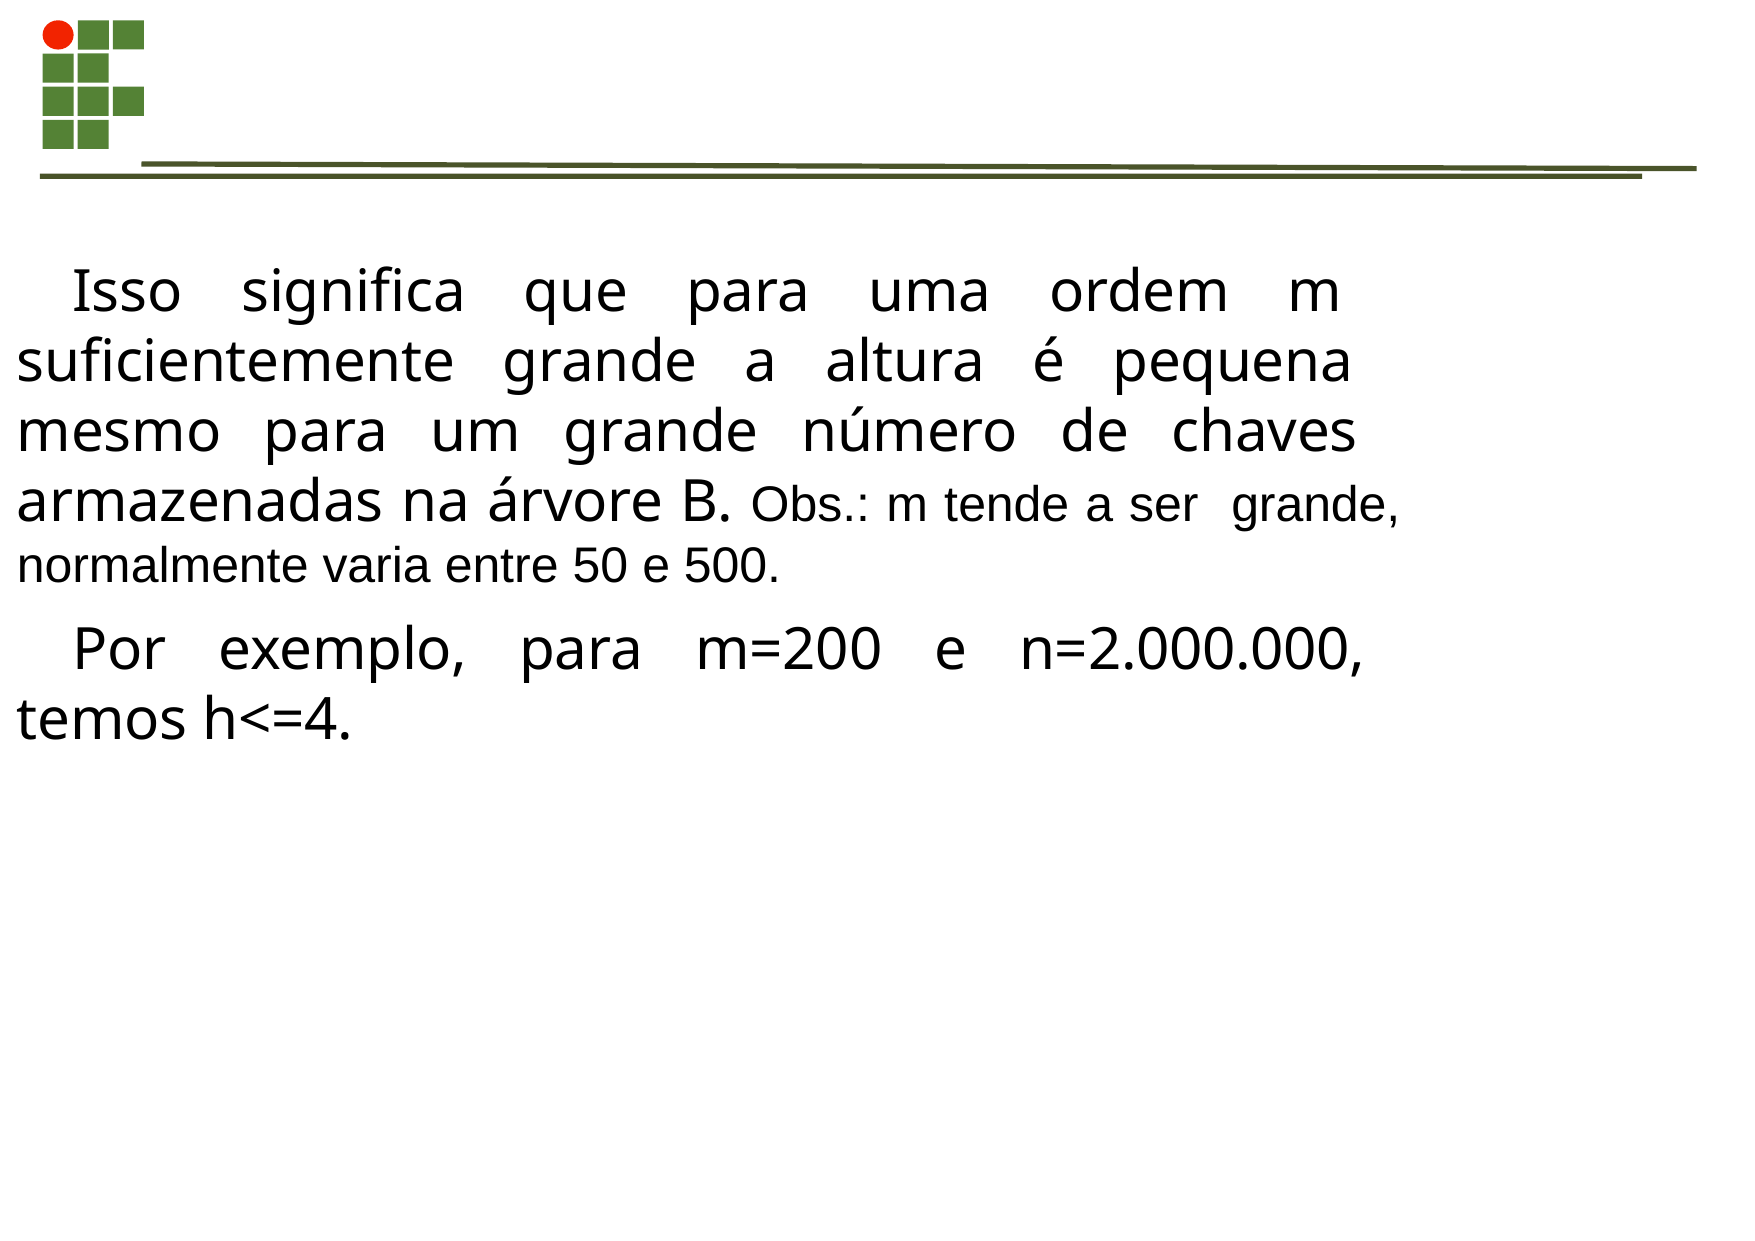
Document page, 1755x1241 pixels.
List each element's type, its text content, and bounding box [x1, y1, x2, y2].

list Isso significa que para uma ordem m suficientemente grande a altura é pequena mesmo para um grande número de chaves armazenadas na árvore B. Obs.: m tende a ser grande, normalmente varia entre 50 e 500. Por exemplo, para m=200 e n=2.000.000, temos h<=4. [0, 245, 1416, 820]
